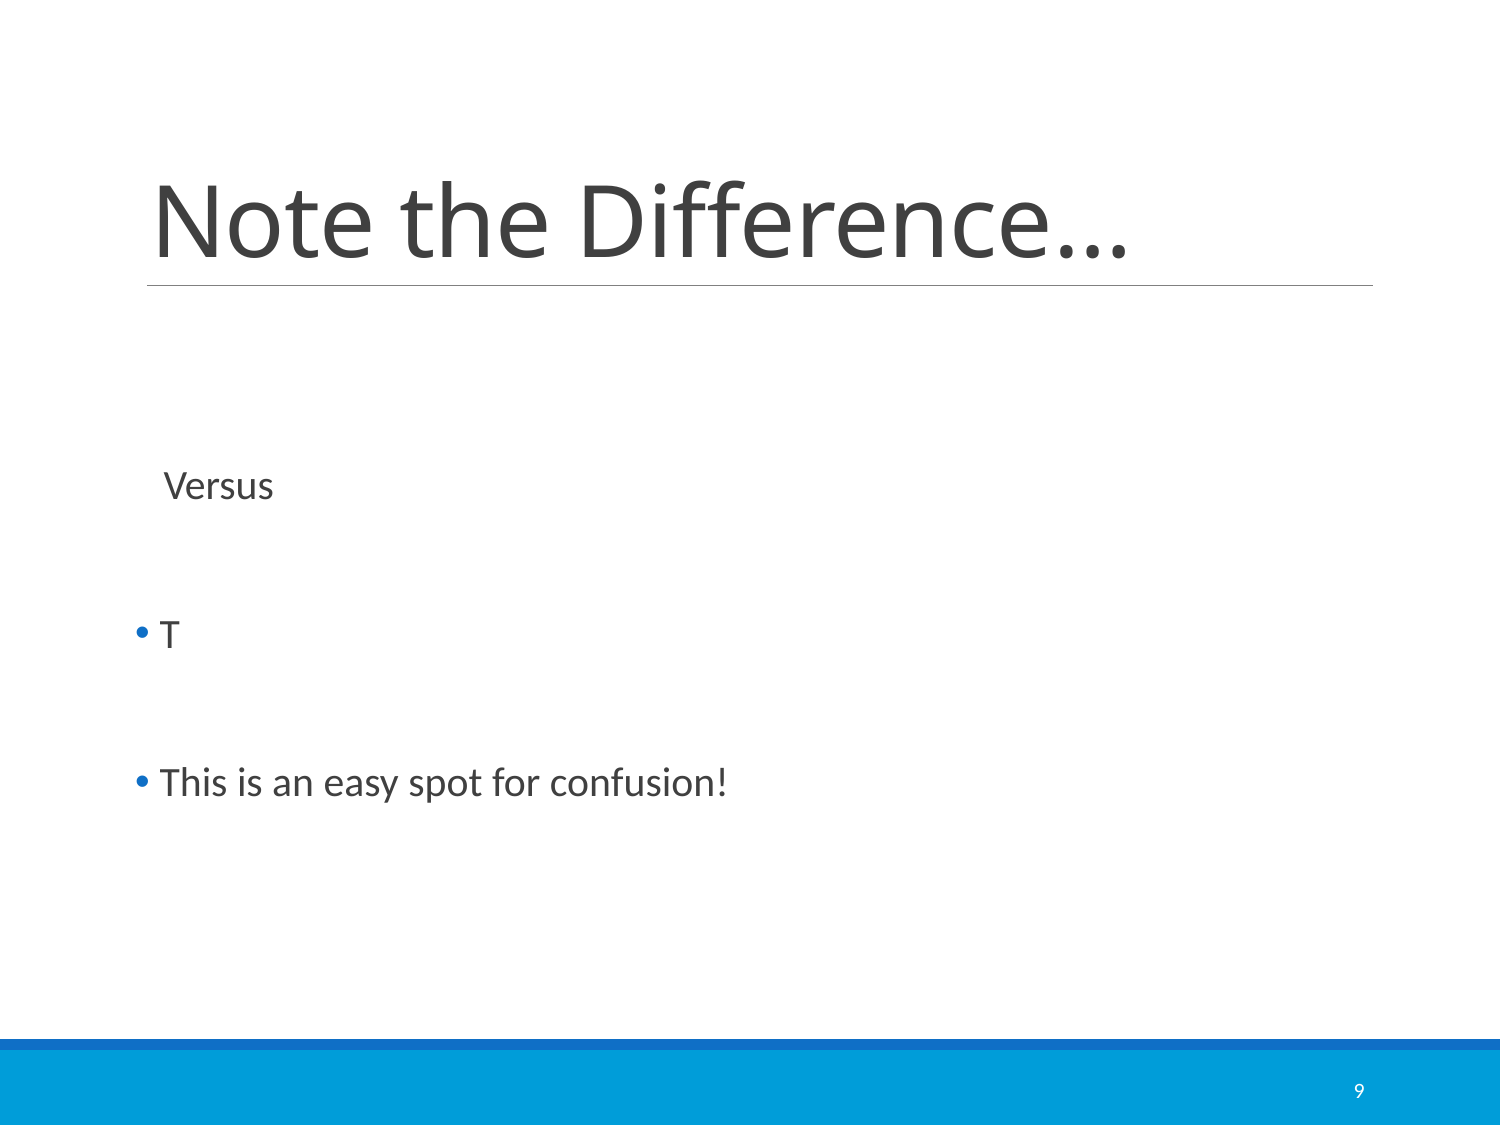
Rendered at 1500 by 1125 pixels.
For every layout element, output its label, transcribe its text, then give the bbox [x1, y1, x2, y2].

slide_number 9 [1218, 1059, 1380, 1120]
title Note the Difference… [135, 47, 1373, 285]
